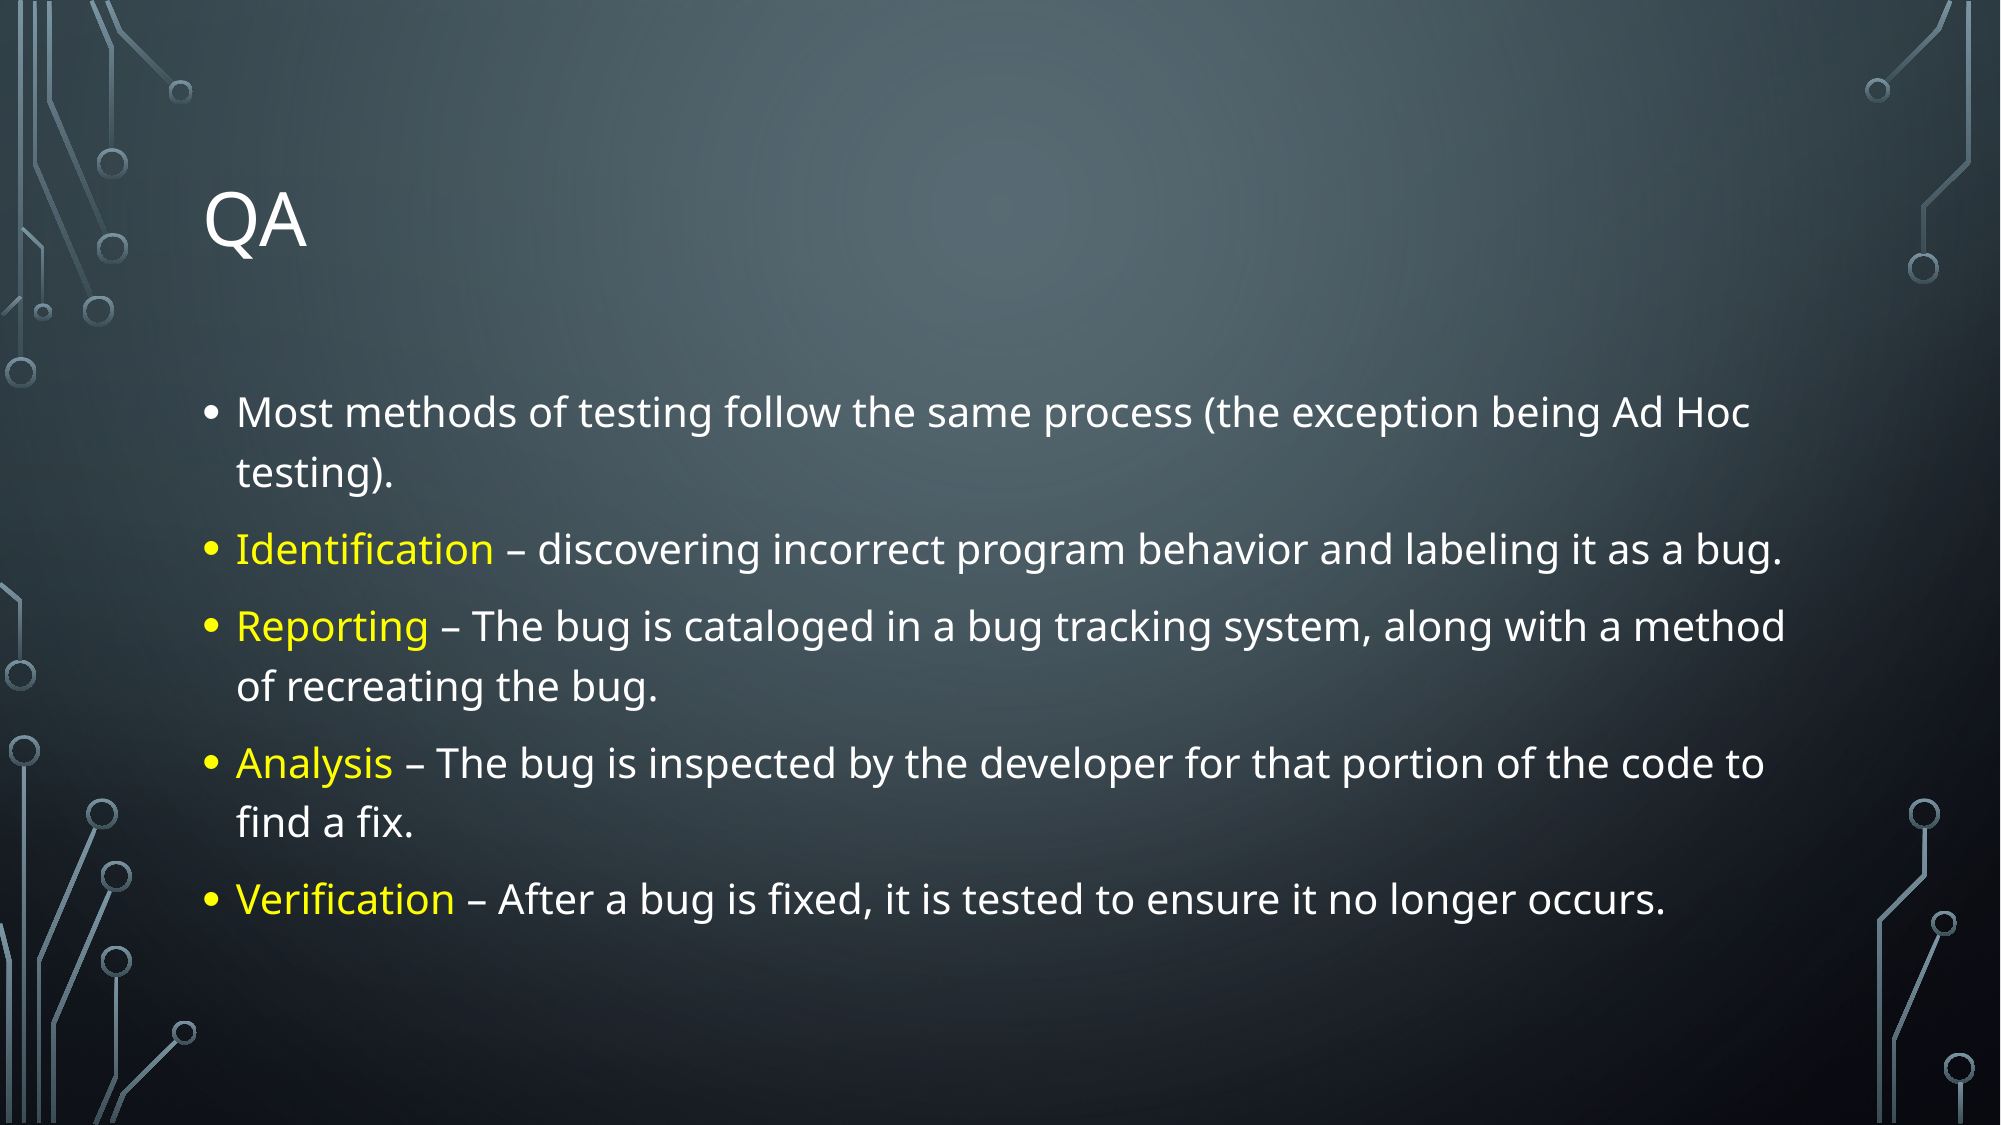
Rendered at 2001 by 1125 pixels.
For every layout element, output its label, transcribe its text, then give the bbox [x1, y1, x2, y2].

list Most methods of testing follow the same process (the exception being Ad Hoc testing). Identification – discovering incorrect program behavior and labeling it as a bug. Reporting – The bug is cataloged in a bug tracking system, along with a method of recreating the bug. Analysis – The bug is inspected by the developer for that portion of the code to find a fix. Verification – After a bug is fixed, it is tested to ensure it no longer occurs. [187, 369, 1813, 950]
title QA [187, 101, 1813, 344]
